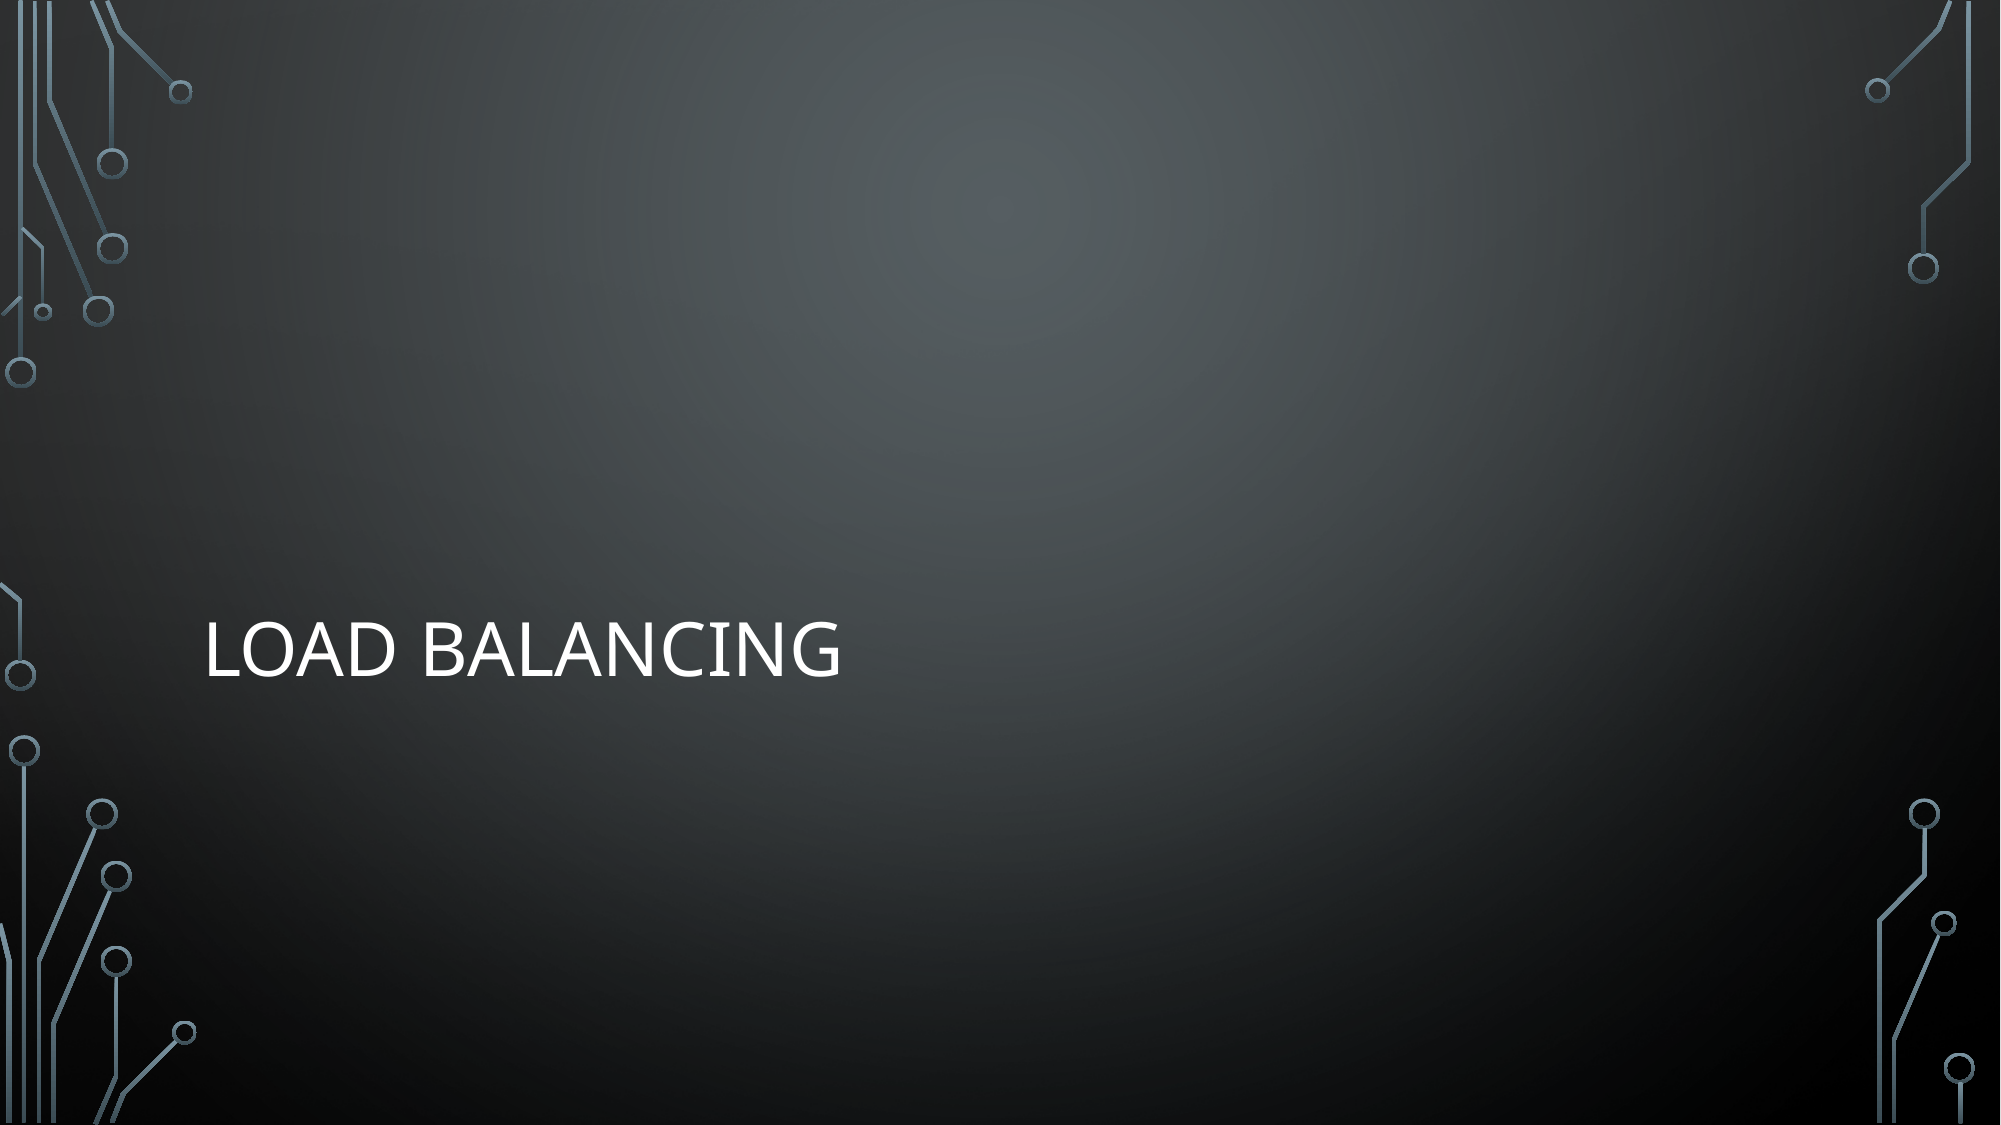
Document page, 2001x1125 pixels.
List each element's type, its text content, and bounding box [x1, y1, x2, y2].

title Load Balancing [187, 232, 1813, 701]
